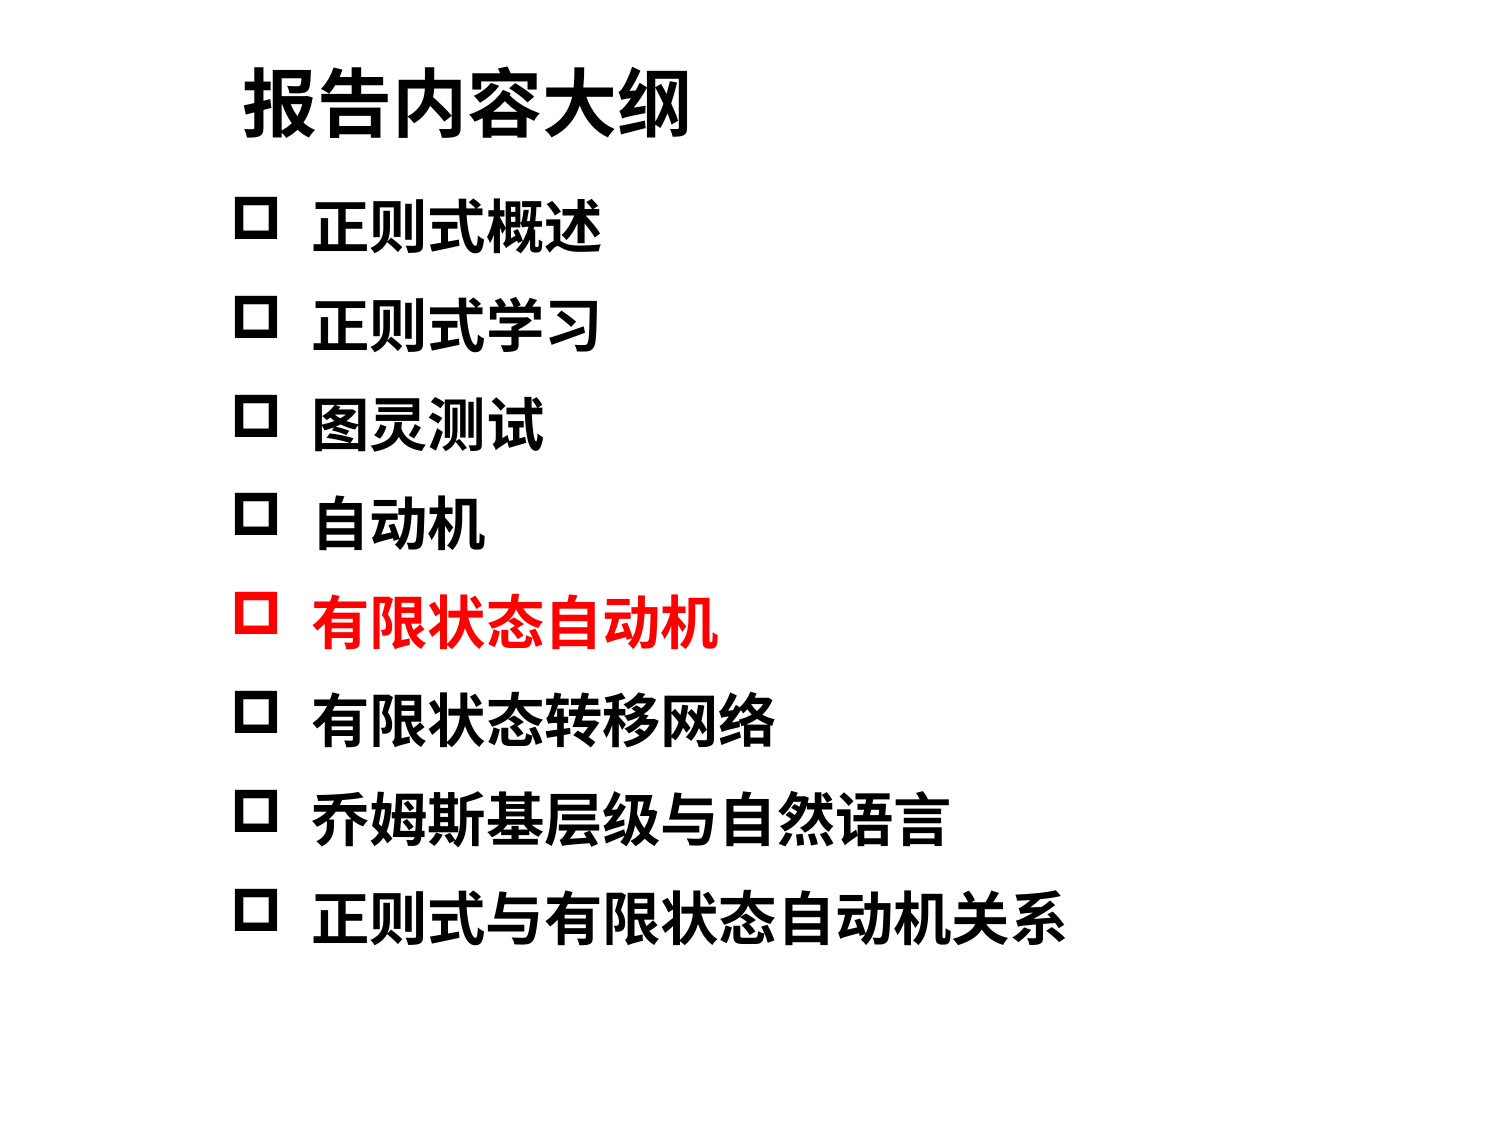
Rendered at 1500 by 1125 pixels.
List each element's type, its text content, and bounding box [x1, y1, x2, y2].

text_box 图灵测试 [215, 380, 930, 466]
text_box 自动机 [215, 479, 916, 565]
text_box 有限状态自动机 [215, 578, 916, 664]
text_box 正则式学习 [215, 281, 930, 367]
text_box 有限状态转移网络 [215, 677, 916, 762]
text_box 正则式概述 [215, 183, 930, 268]
text_box 正则式与有限状态自动机关系 [215, 874, 1174, 960]
title 报告内容大纲 [227, 42, 1273, 172]
text_box 乔姆斯基层级与自然语言 [215, 776, 1054, 861]
